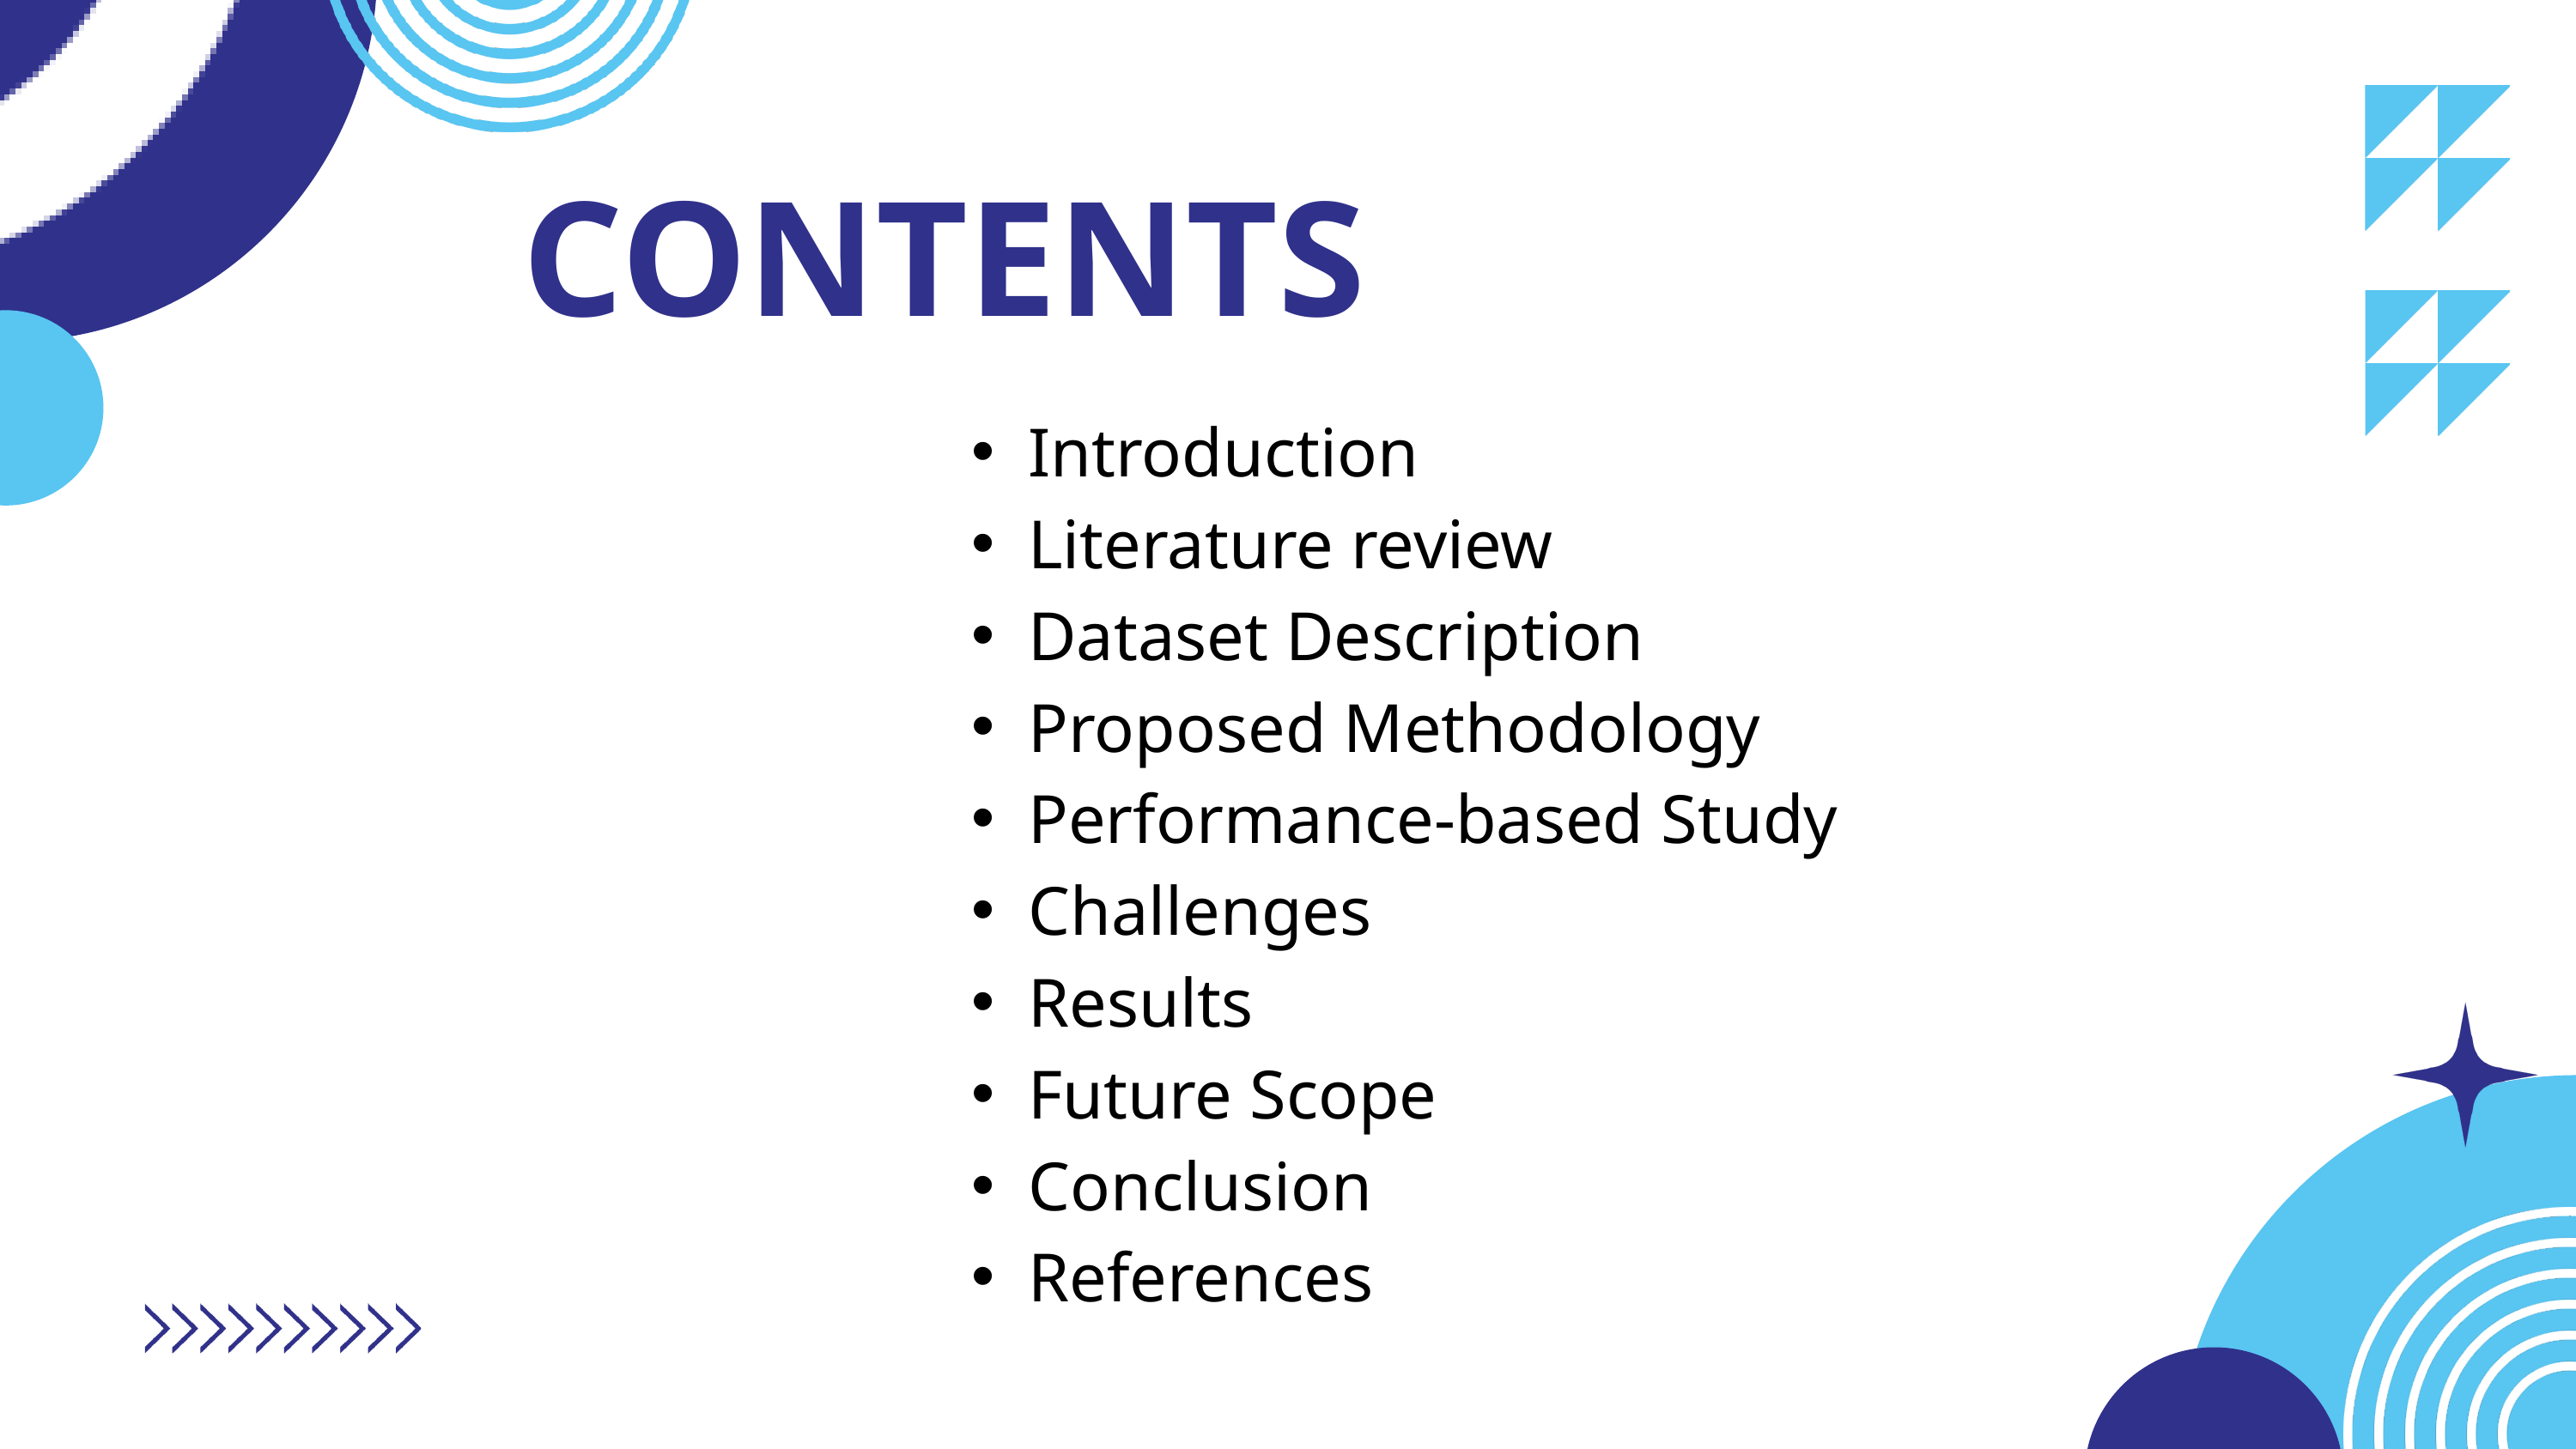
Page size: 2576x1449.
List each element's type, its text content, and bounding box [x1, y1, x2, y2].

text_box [2084, 1347, 2344, 1449]
text_box [2365, 85, 2511, 231]
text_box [0, 0, 378, 343]
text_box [2175, 1075, 2576, 1449]
text_box Introduction Literature review Dataset Description Proposed Methodology Performance-based Study Challenges Results Future Scope Conclusion References [914, 398, 1847, 1316]
text_box [2365, 290, 2511, 436]
text_box [381, 0, 697, 125]
text_box [144, 1303, 422, 1354]
text_box [2392, 1002, 2538, 1073]
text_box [0, 310, 104, 506]
text_box CONTENTS [377, 125, 1568, 349]
